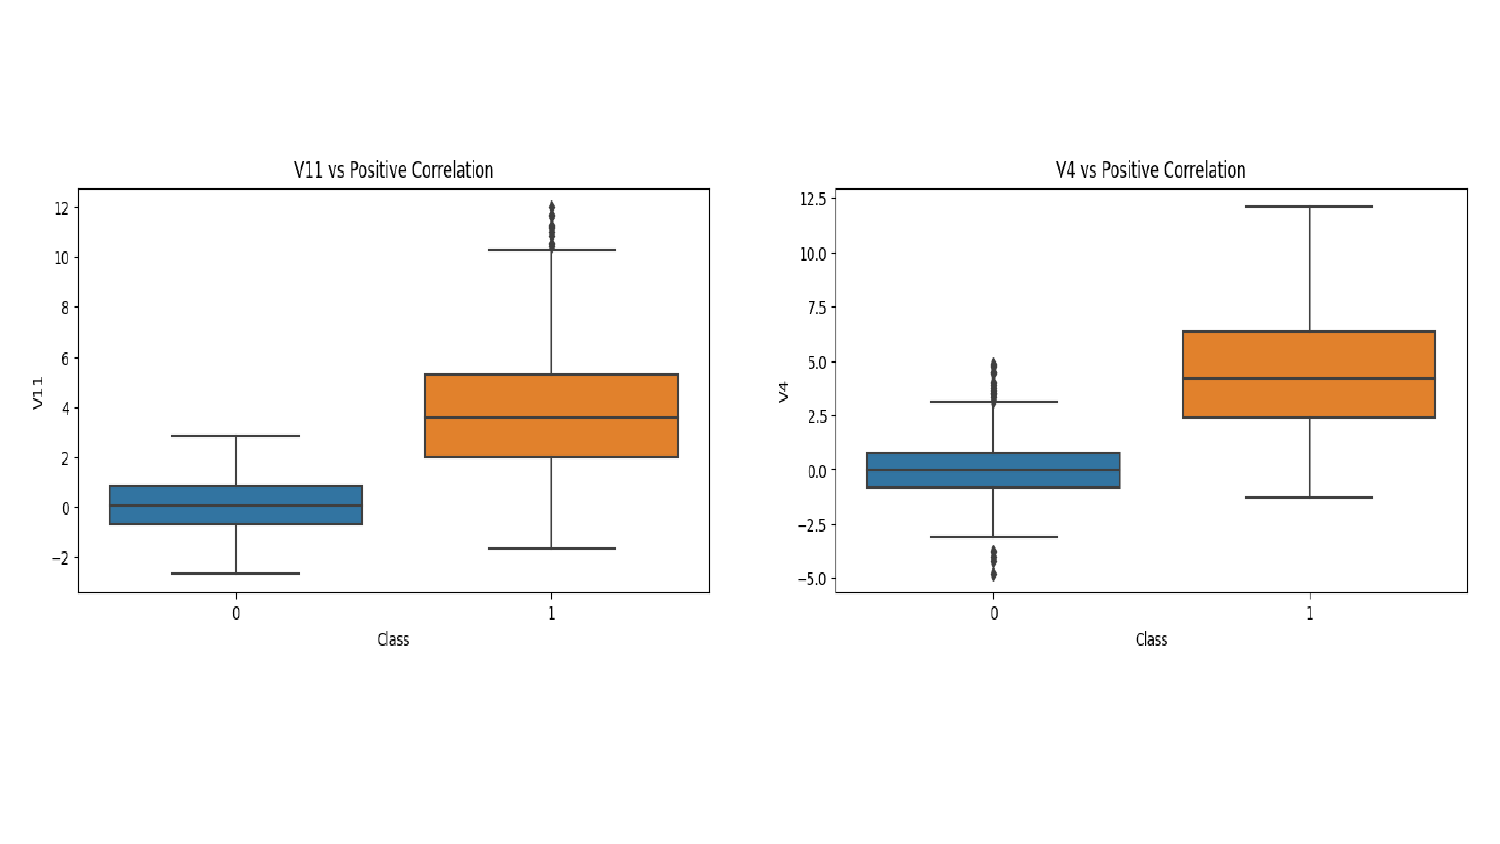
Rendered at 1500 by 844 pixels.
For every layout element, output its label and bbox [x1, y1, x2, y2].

picture [24, 147, 1476, 662]
